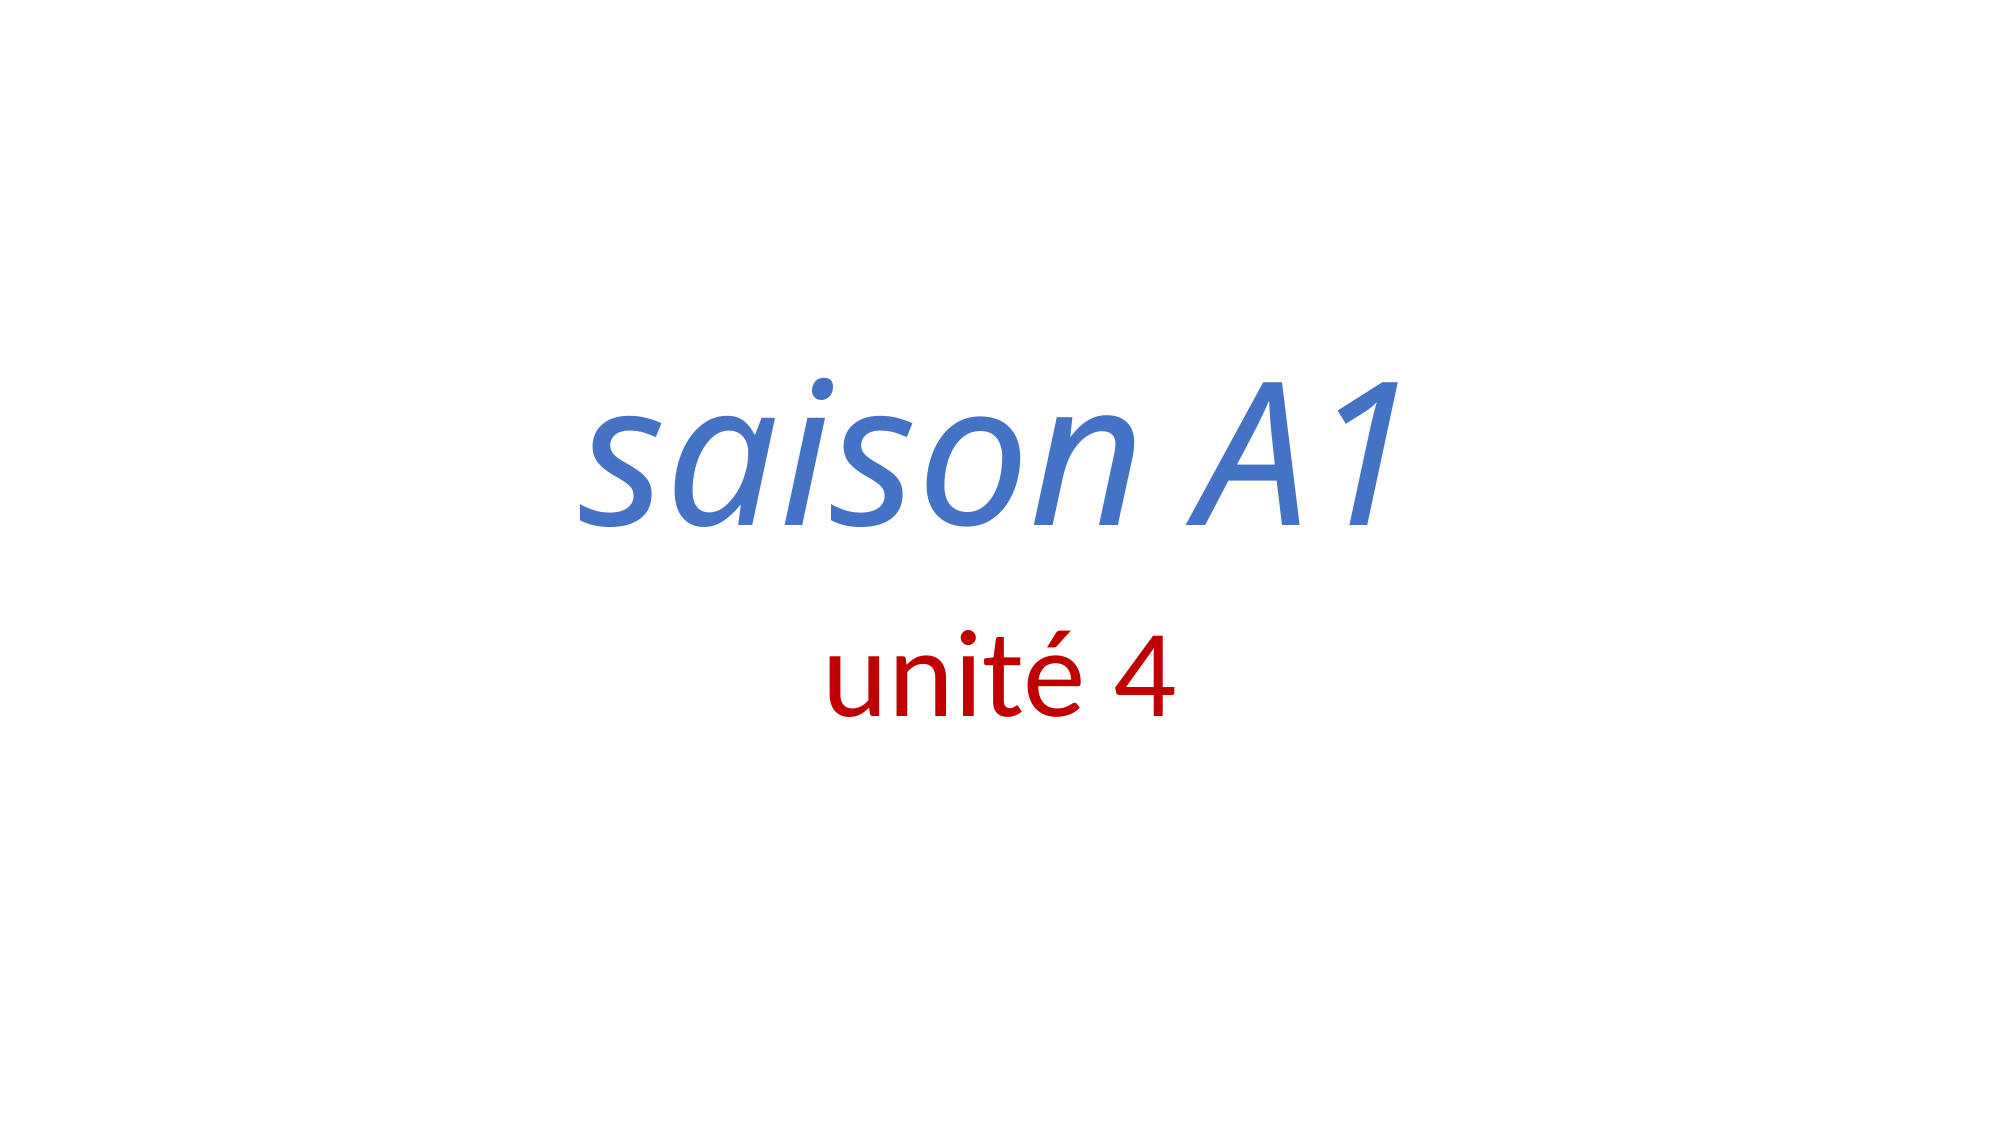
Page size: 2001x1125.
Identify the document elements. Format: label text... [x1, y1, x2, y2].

subtitle unité 4 [249, 600, 1750, 873]
title saison A1 [249, 184, 1750, 576]
